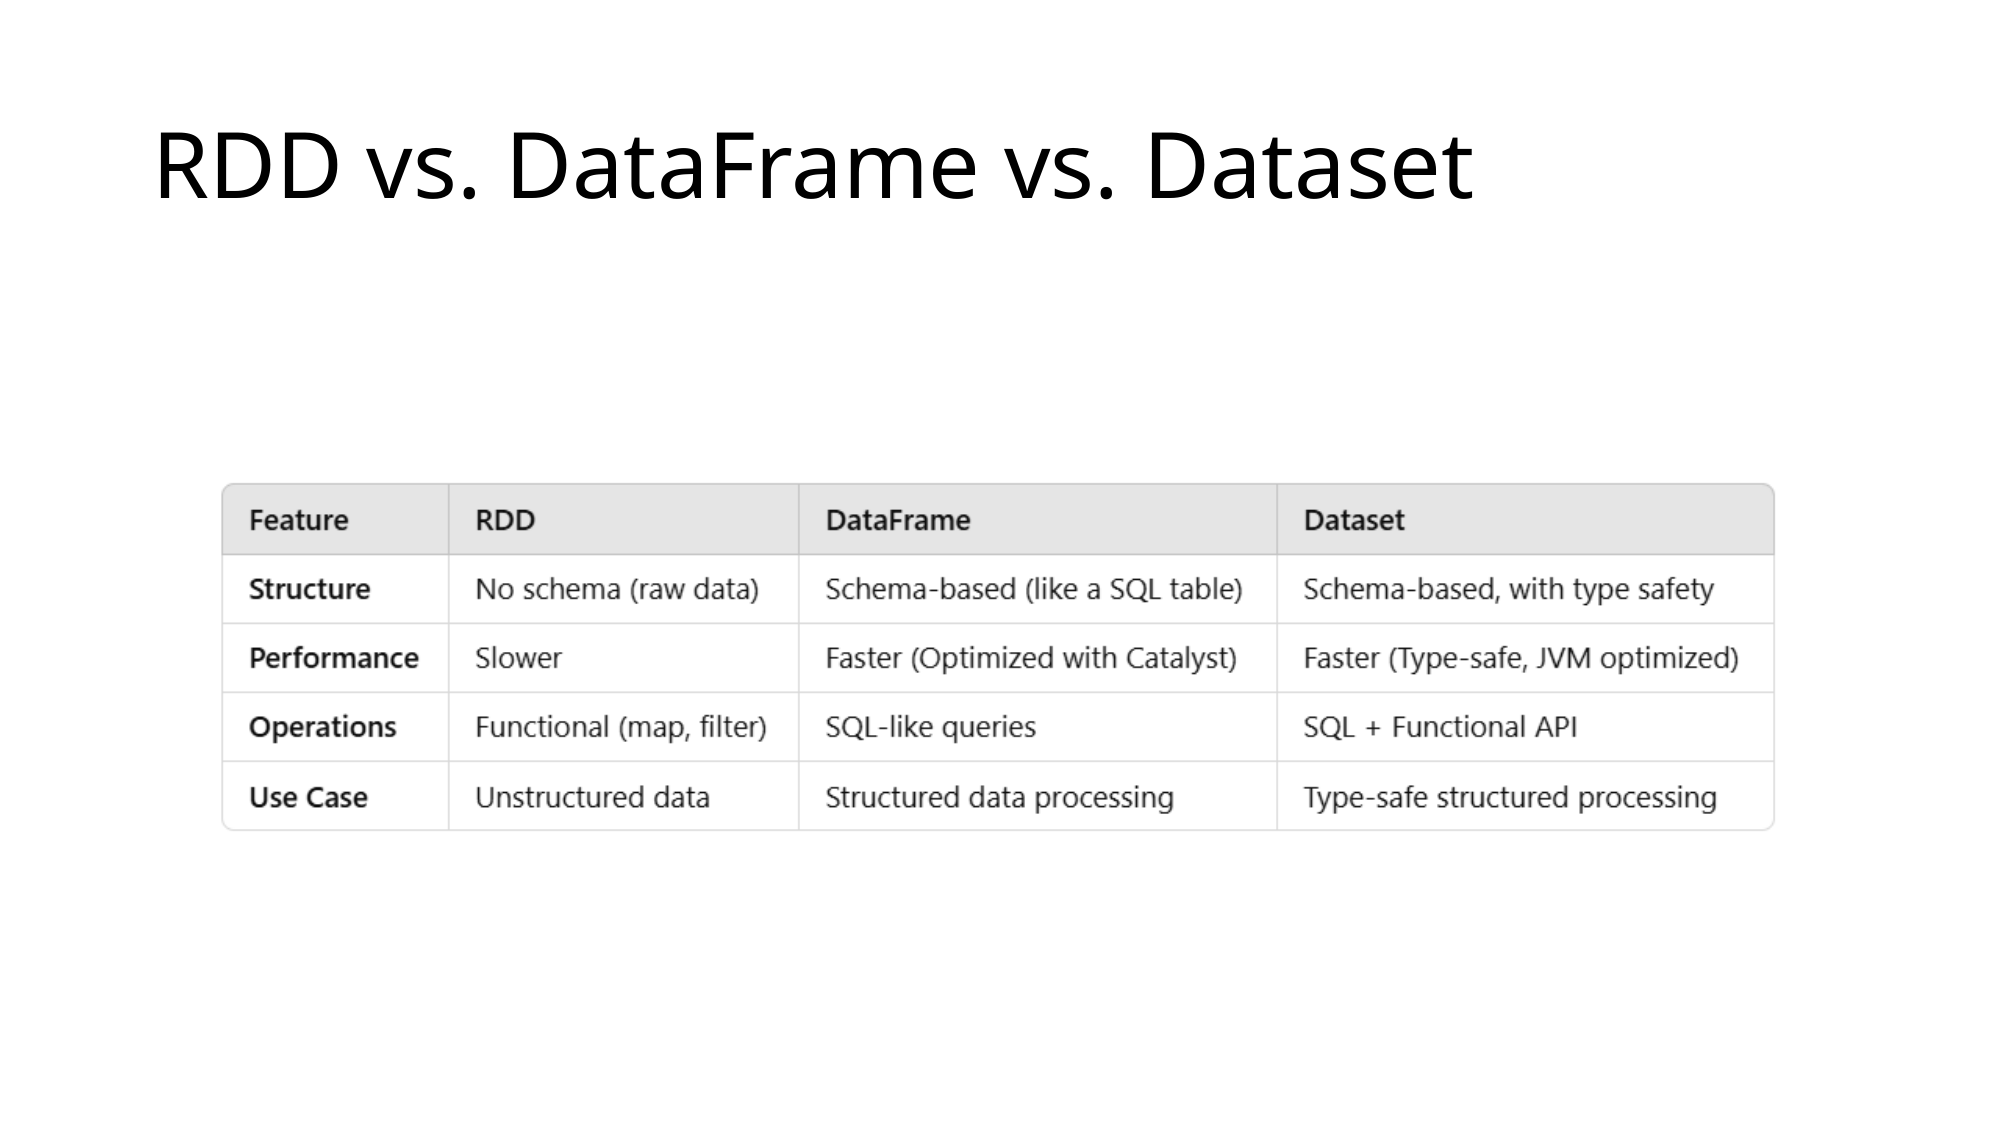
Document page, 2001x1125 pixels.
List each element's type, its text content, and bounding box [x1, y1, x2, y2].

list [216, 473, 1784, 839]
title RDD vs. DataFrame vs. Dataset [137, 59, 1863, 278]
